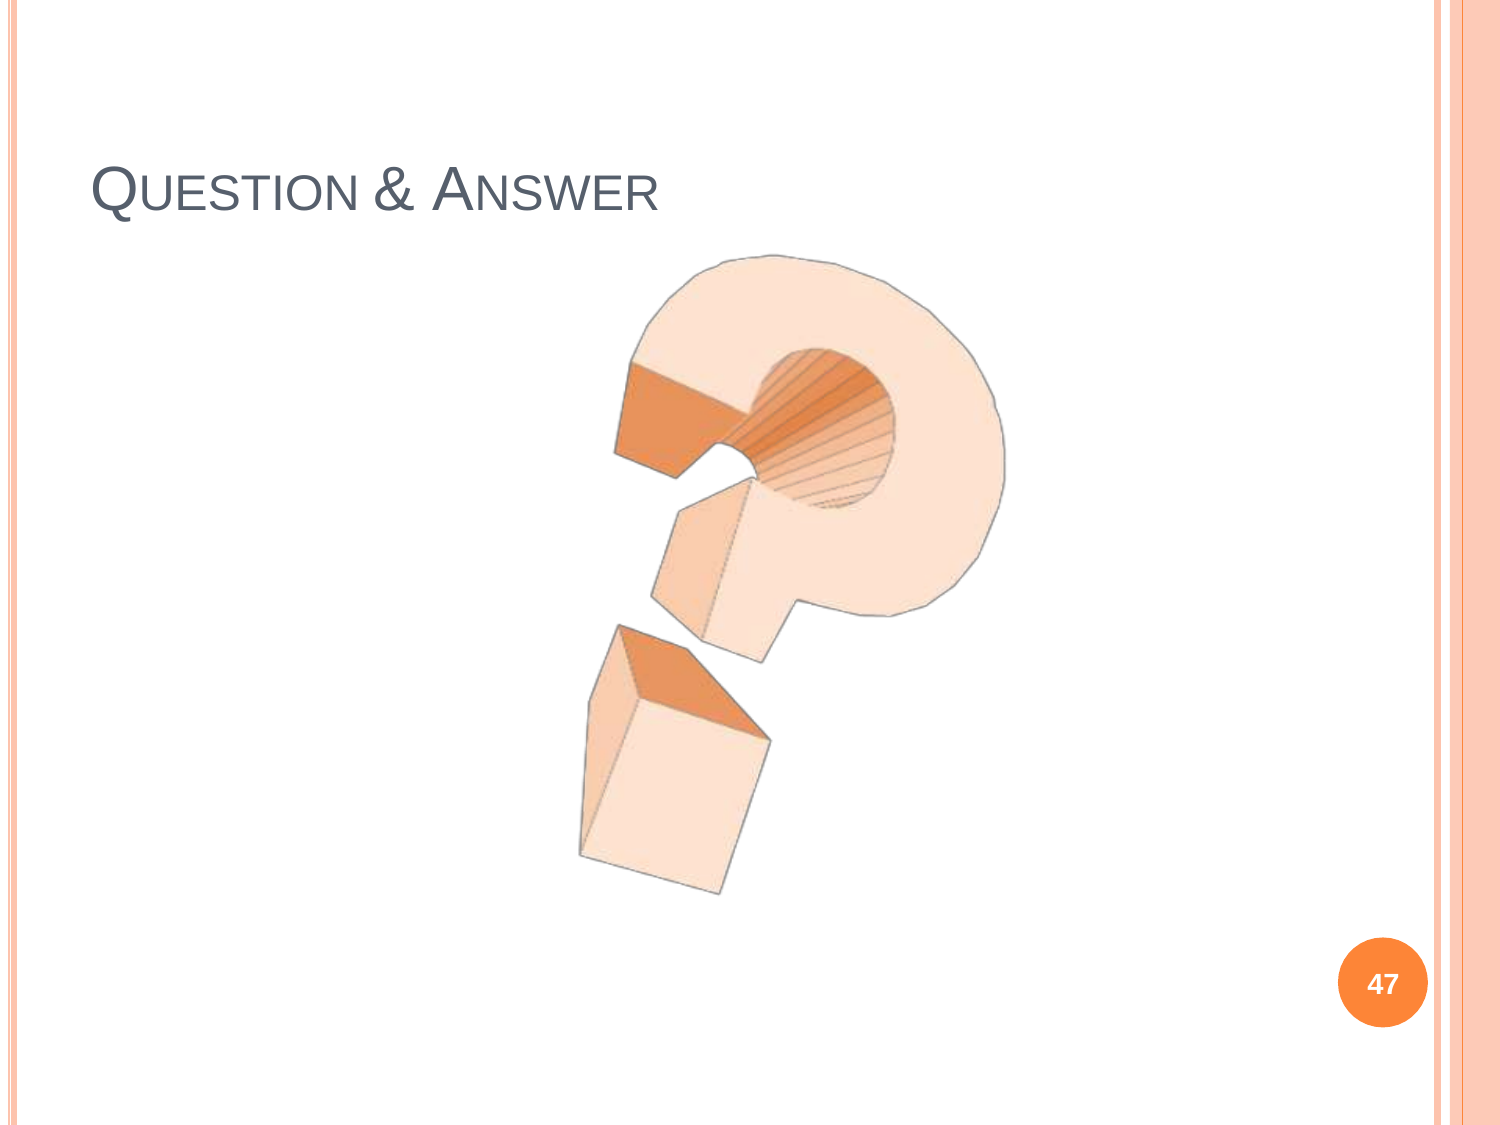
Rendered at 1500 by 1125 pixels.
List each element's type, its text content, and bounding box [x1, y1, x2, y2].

title QUESTION & ANSWER [87, 146, 665, 337]
text_box 47 [1365, 962, 1402, 1000]
text_box [574, 249, 1012, 901]
